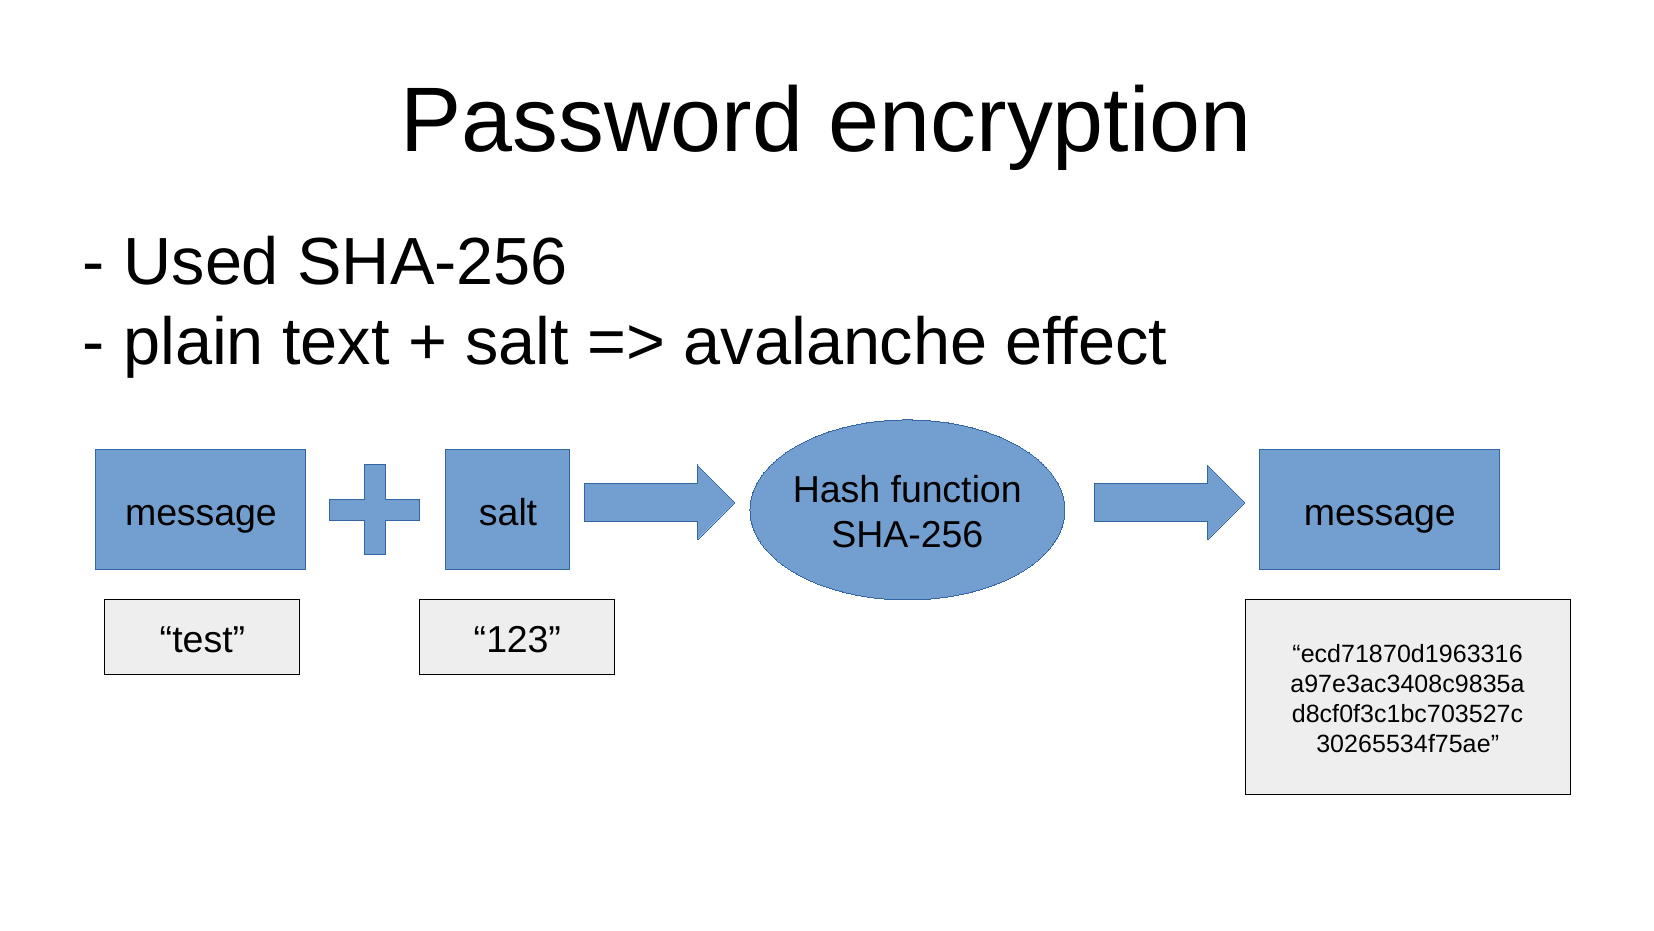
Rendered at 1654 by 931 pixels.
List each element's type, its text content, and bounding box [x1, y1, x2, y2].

text_box “test” [104, 599, 300, 675]
text_box - Used SHA-256 - plain text + salt => avalanche effect [82, 217, 1571, 757]
text_box Hash function SHA-256 [749, 419, 1065, 600]
text_box [329, 464, 420, 555]
text_box salt [445, 449, 570, 570]
text_box [584, 464, 735, 540]
text_box Password encryption [82, 37, 1571, 193]
text_box “ecd71870d1963316 a97e3ac3408c9835a d8cf0f3c1bc703527c 30265534f75ae” [1245, 599, 1571, 795]
text_box message [95, 449, 306, 570]
text_box message [1259, 449, 1500, 570]
text_box “123” [419, 599, 615, 675]
text_box [1094, 465, 1245, 540]
